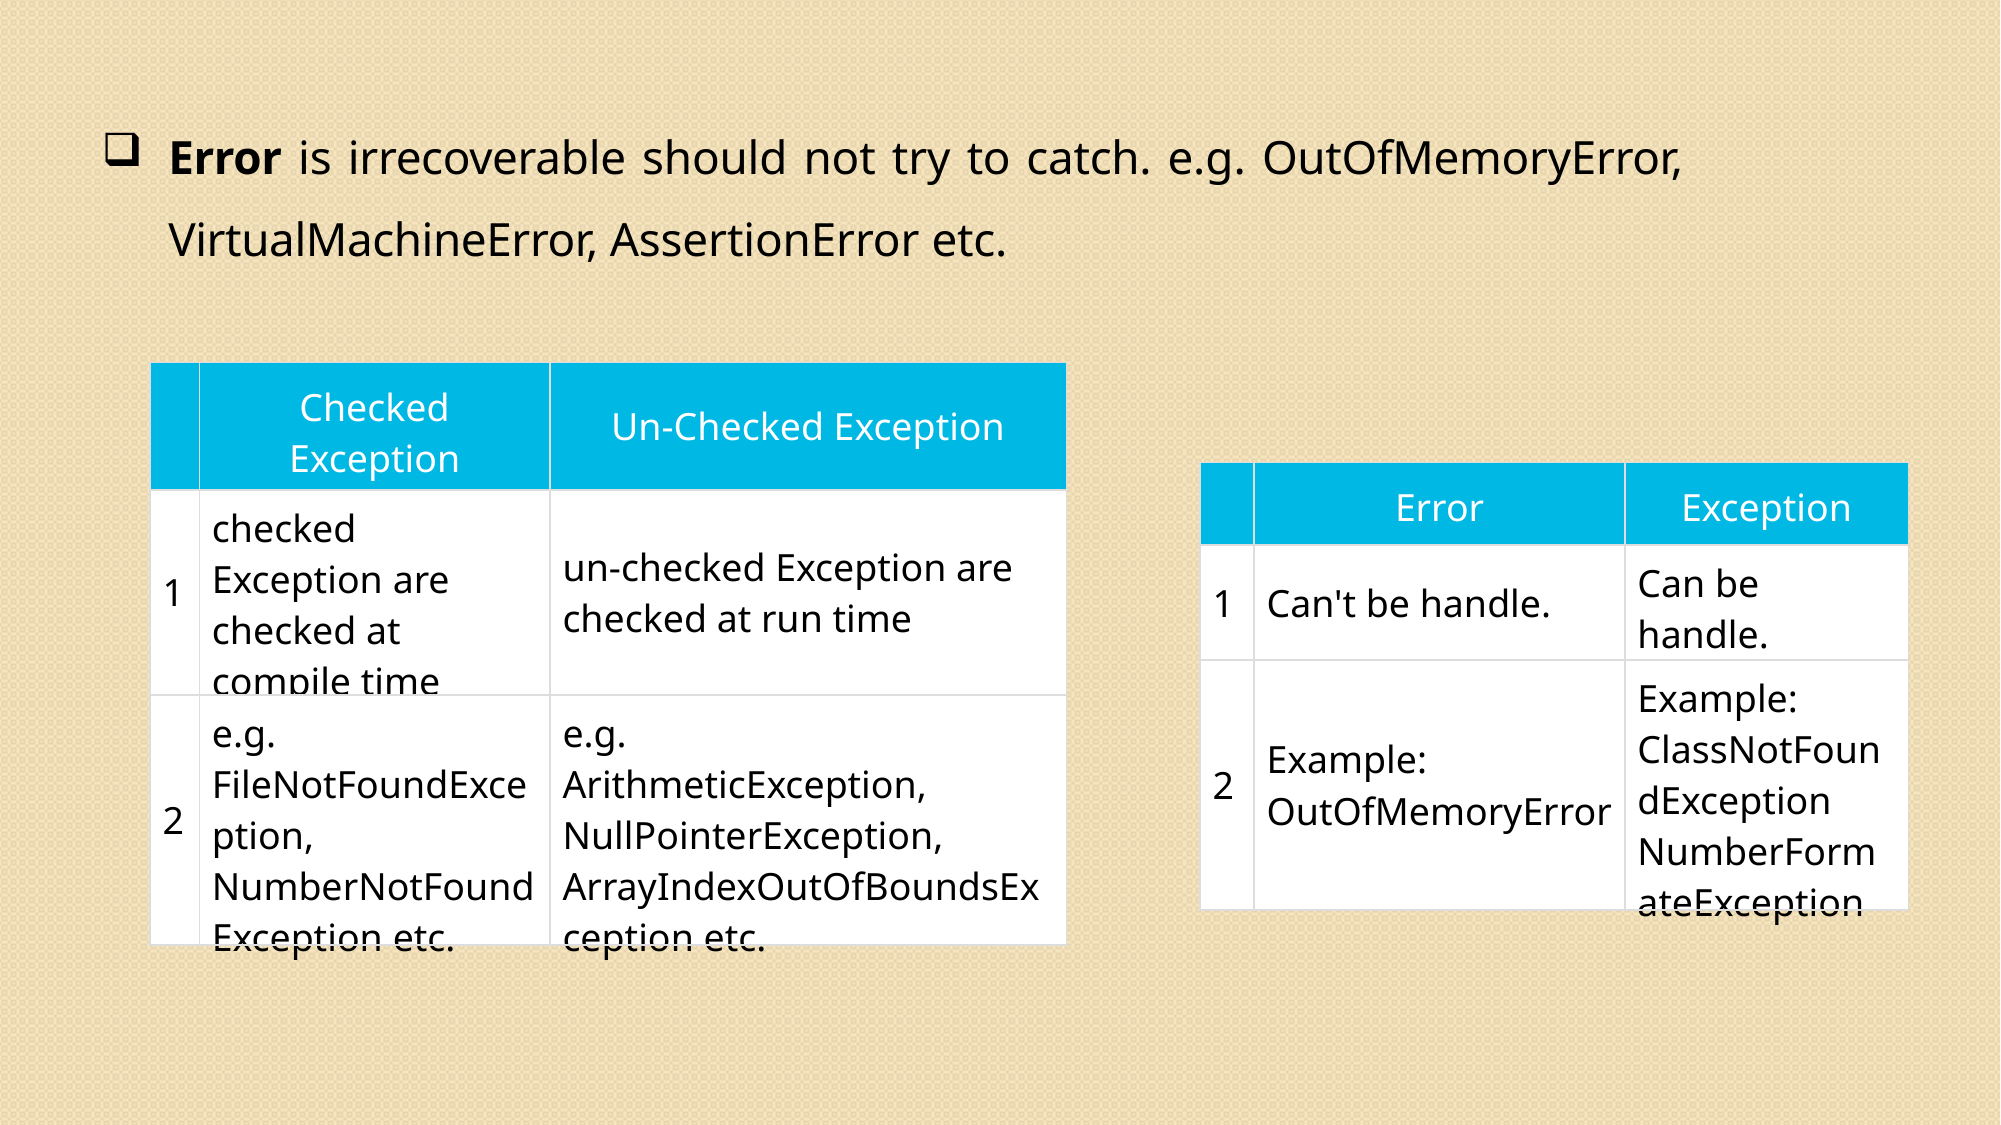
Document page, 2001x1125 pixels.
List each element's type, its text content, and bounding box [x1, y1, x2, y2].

table_cell Example: OutOfMemoryError [1255, 661, 1624, 909]
table_cell Can't be handle. [1255, 546, 1624, 659]
text_box Error is irrecoverable should not try to catch. e.g. OutOfMemoryError, VirtualMachineError, AssertionError etc. [99, 44, 1700, 266]
table_cell 2 [1201, 661, 1253, 909]
table_cell 2 [151, 696, 199, 944]
table_cell un-checked Exception are checked at run time [551, 491, 1066, 694]
table_header Exception [1626, 463, 1908, 544]
table_cell Can be handle. [1626, 546, 1908, 659]
table_cell Example: ClassNotFoundException NumberFormateException [1626, 661, 1908, 909]
table_header [1201, 463, 1253, 544]
table_header [151, 363, 199, 489]
table_header Error [1255, 463, 1624, 544]
table_header Checked Exception [200, 363, 549, 489]
table_cell e.g. FileNotFoundException, NumberNotFoundException etc. [200, 696, 549, 944]
table_cell e.g. ArithmeticException, NullPointerException, ArrayIndexOutOfBoundsException etc. [551, 696, 1066, 944]
table_cell 1 [151, 491, 199, 694]
table_cell checked Exception are checked at compile time [200, 491, 549, 694]
table_cell 1 [1201, 546, 1253, 659]
table_header Un-Checked Exception [551, 363, 1066, 489]
